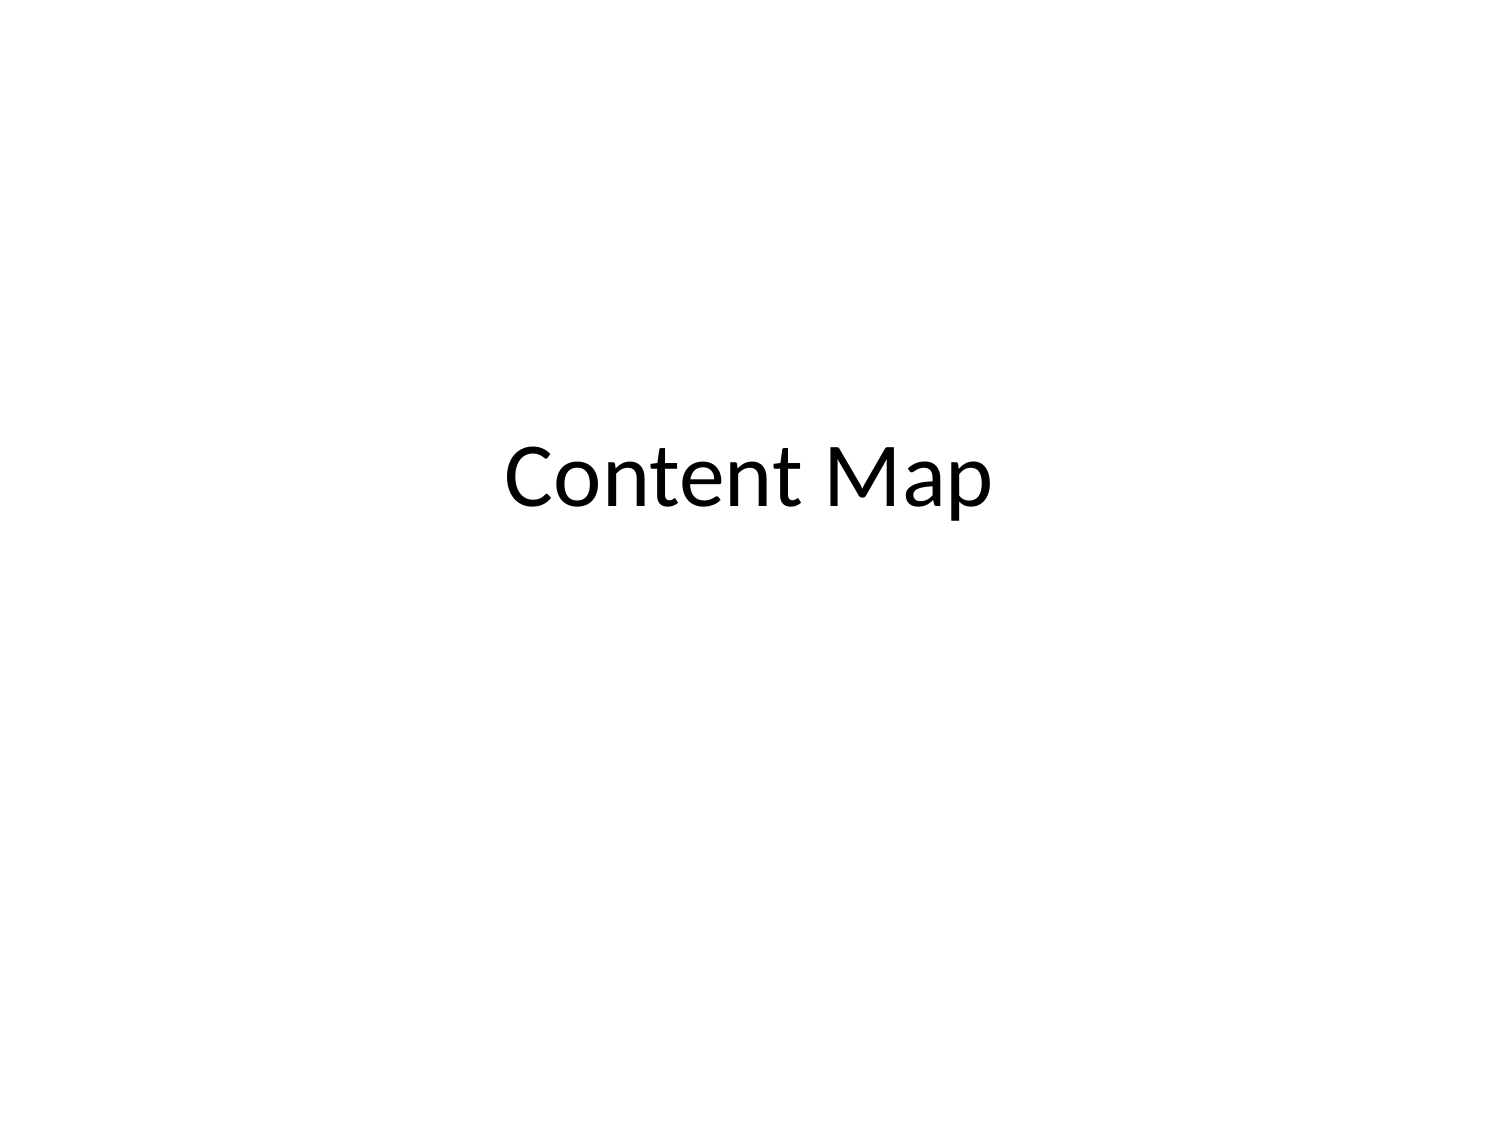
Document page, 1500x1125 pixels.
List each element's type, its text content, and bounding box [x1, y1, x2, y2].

title Content Map [112, 349, 1388, 591]
